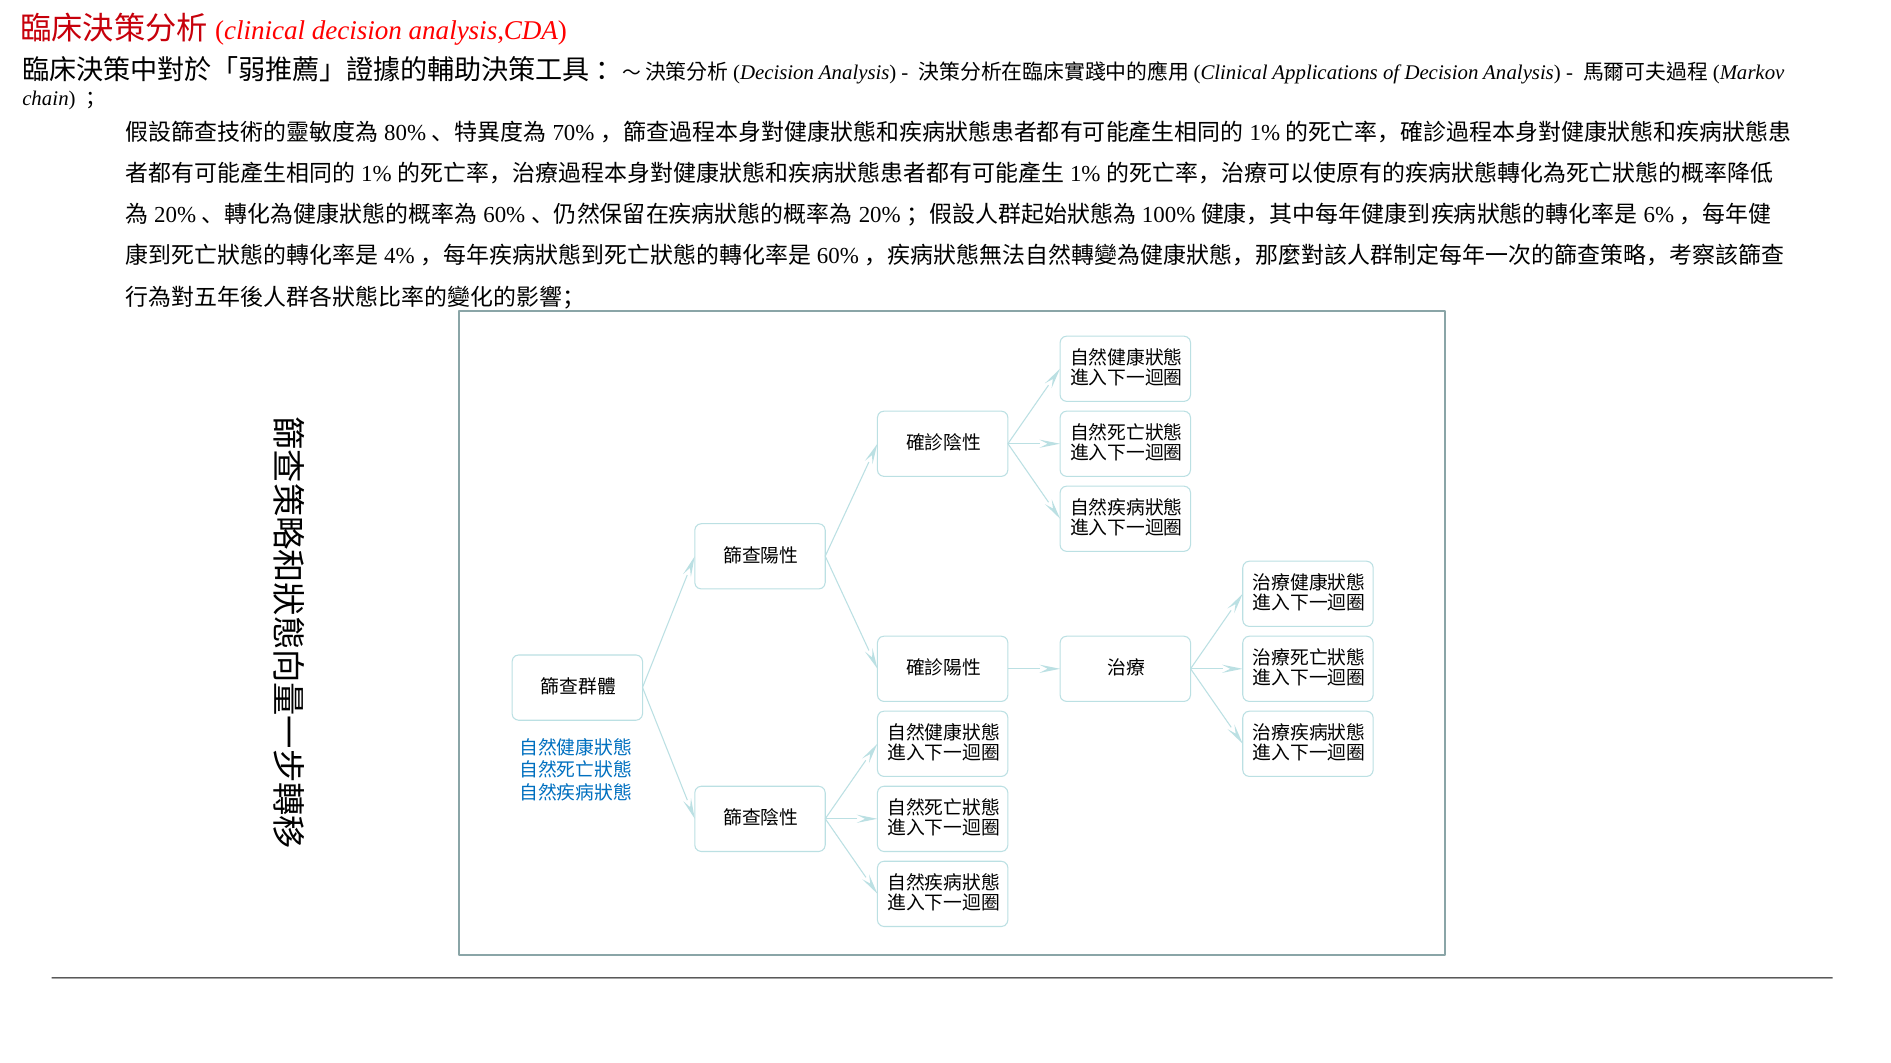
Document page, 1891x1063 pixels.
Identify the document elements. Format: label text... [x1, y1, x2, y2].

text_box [254, 310, 1446, 955]
text_box 臨床決策分析(clinical decision analysis,CDA) [5, 9, 1404, 45]
text_box 假設篩查技術的靈敏度為80%、特異度為70%，篩查過程本身對健康狀態和疾病狀態患者都有可能產生相同的1%的死亡率，確診過程本身對健康狀態和疾病狀態患者都有可能產生相同的1%的死亡率，治療過程本身對健康狀態和疾病狀態患者都有可能產生1%的死亡率，治療可以使原有的疾病狀態轉化為死亡狀態的概率降低為20%、轉化為健康狀態的概率為60%、仍然保留在疾病狀態的概率為20%；假設人群起始狀態為100%健康，其中每年健康到疾病狀態的轉化率是6%，每年健康到死亡狀態的轉化率是4%，每年疾病狀態到死亡狀態的轉化率是60%，疾病狀態無法自然轉變為健康狀態，那麼對該人群制定每年一次的篩查策略，考察該篩查行為對五年後人群各狀態比率的變化的影響； [110, 96, 1809, 317]
text_box 臨床決策中對於「弱推薦」證據的輔助決策工具 ：～ 決策分析(Decision Analysis) - 決策分析在臨床實踐中的應用(Clinical Applications of Decision Analysis) - 馬爾可夫過程(Markov chain) ； [7, 44, 1868, 118]
